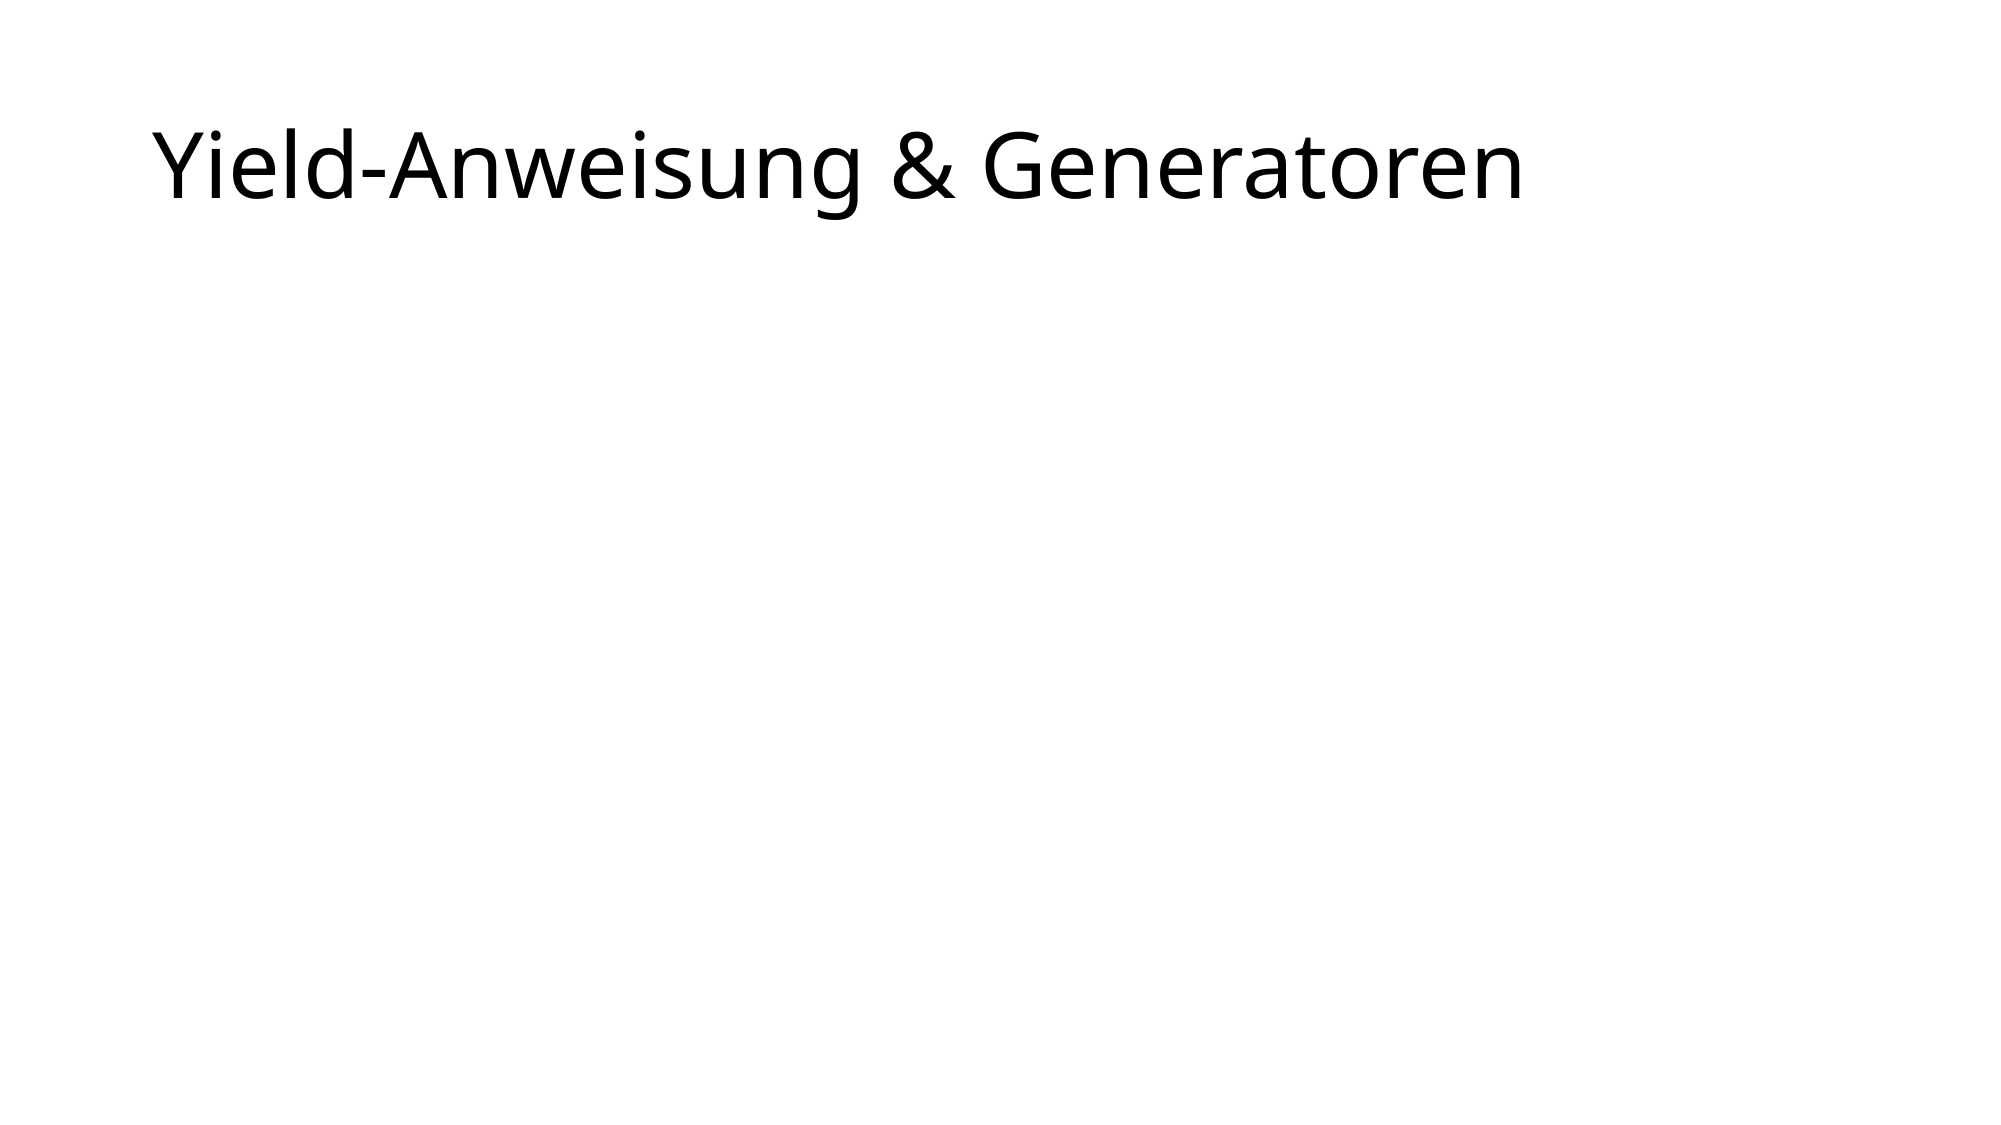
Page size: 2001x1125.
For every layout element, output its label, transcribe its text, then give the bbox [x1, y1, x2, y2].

title Yield-Anweisung & Generatoren [137, 59, 1863, 278]
